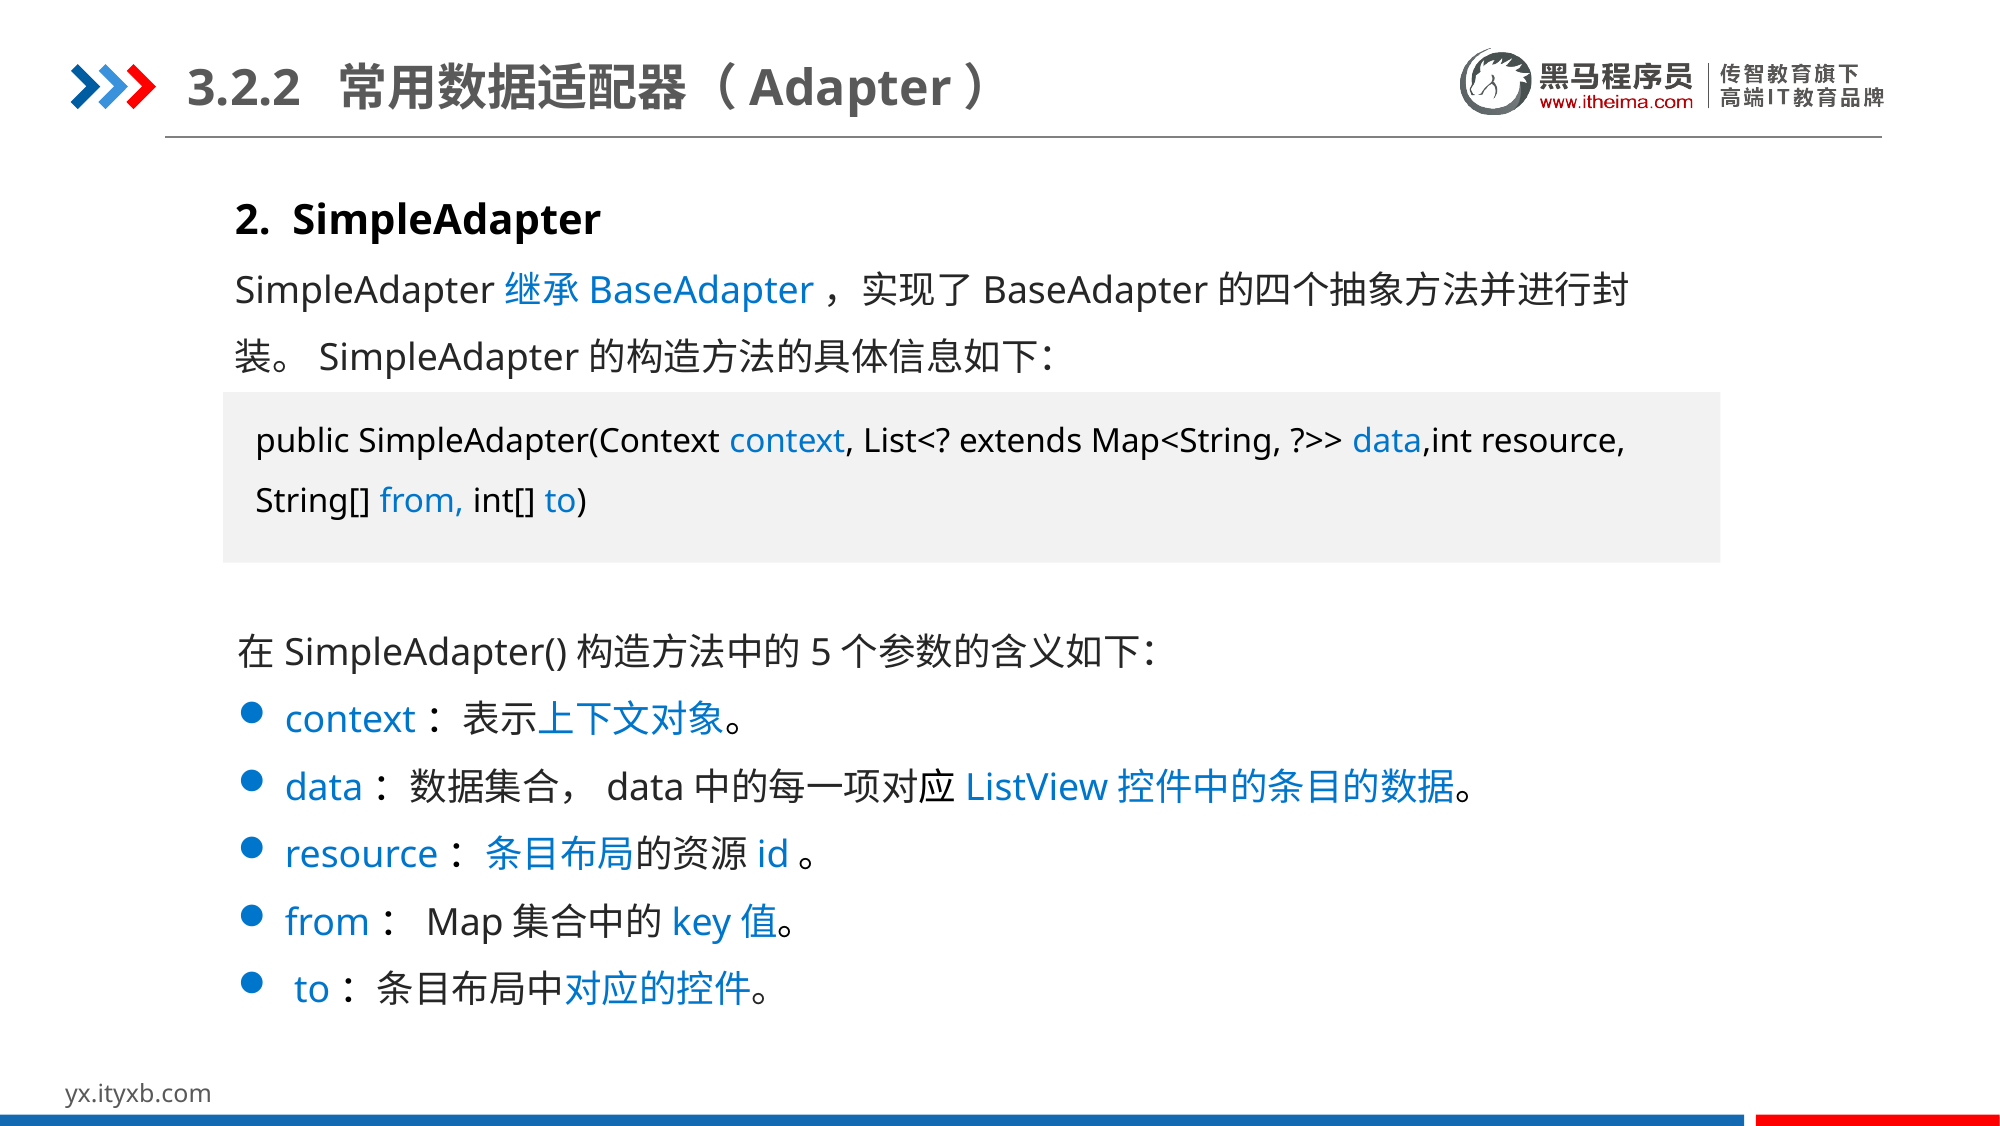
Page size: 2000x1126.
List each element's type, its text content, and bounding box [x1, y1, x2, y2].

picture [1460, 48, 1887, 115]
text_box public SimpleAdapter(Context context, List<? extends Map<String, ?>> data,int resource, String[] from, int[] to) [223, 392, 1721, 563]
text_box 2. SimpleAdapter SimpleAdapter继承BaseAdapter，实现了BaseAdapter的四个抽象方法并进行封装。SimpleAdapter的构造方法的具体信息如下： [220, 160, 1804, 386]
text_box 在SimpleAdapter()构造方法中的5个参数的含义如下： context：表示上下文对象。 data：数据集合，data中的每一项对应ListView控件中的条目的数据。 resource：条目布局的资源id。 from：Map集合中的key值。 to：条目布局中对应的控件。 [223, 597, 1806, 1018]
text_box 3.2.2 常用数据适配器（Adapter） [187, 43, 1142, 127]
